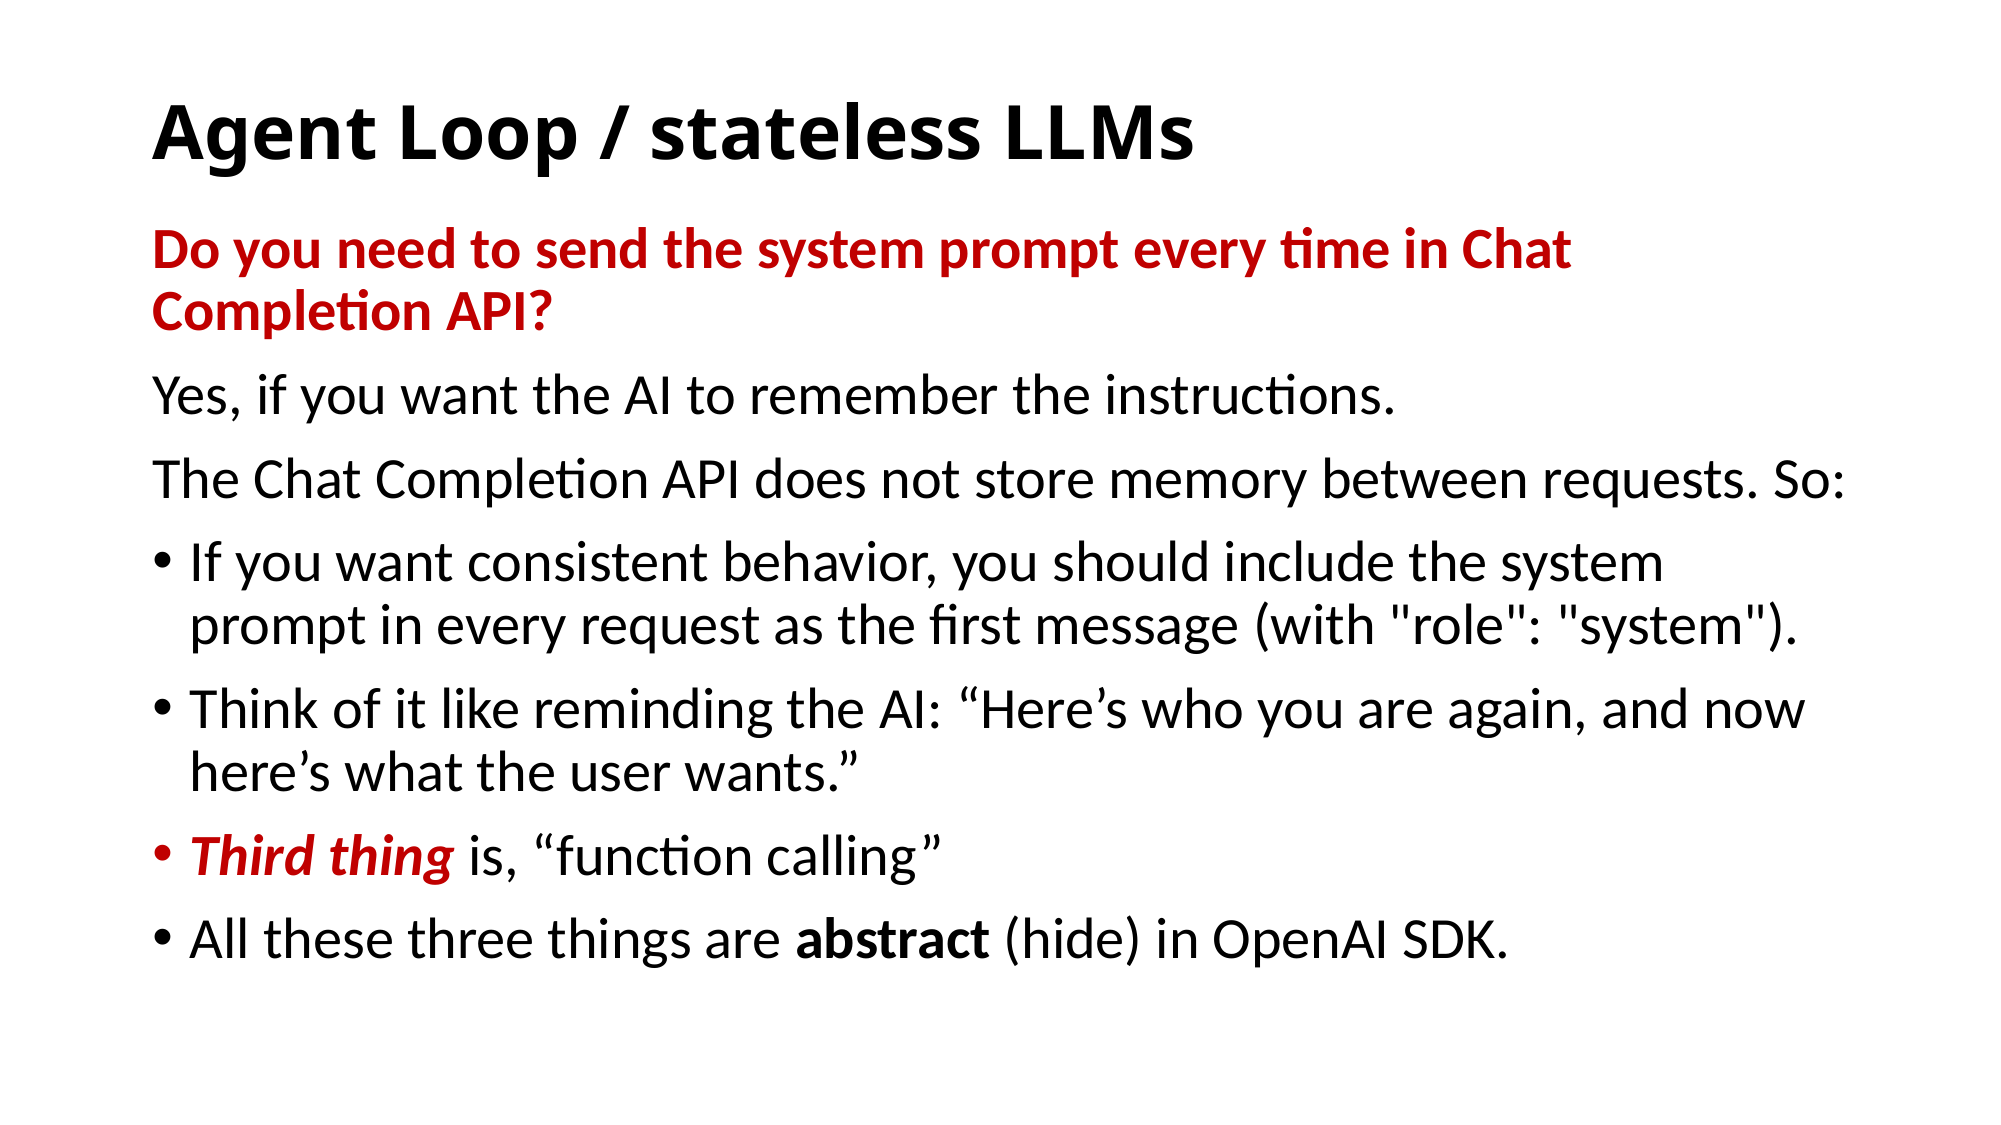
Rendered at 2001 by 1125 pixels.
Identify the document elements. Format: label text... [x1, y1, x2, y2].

list Do you need to send the system prompt every time in Chat Completion API? Yes, if you want the AI to remember the instructions. The Chat Completion API does not store memory between requests. So: If you want consistent behavior, you should include the system prompt in every request as the first message (with "role": "system"). Think of it like reminding the AI: “Here’s who you are again, and now here’s what the user wants.” Third thing is, “function calling” All these three things are abstract (hide) in OpenAI SDK. [137, 210, 1863, 1014]
title Agent Loop / stateless LLMs [137, 59, 1863, 210]
